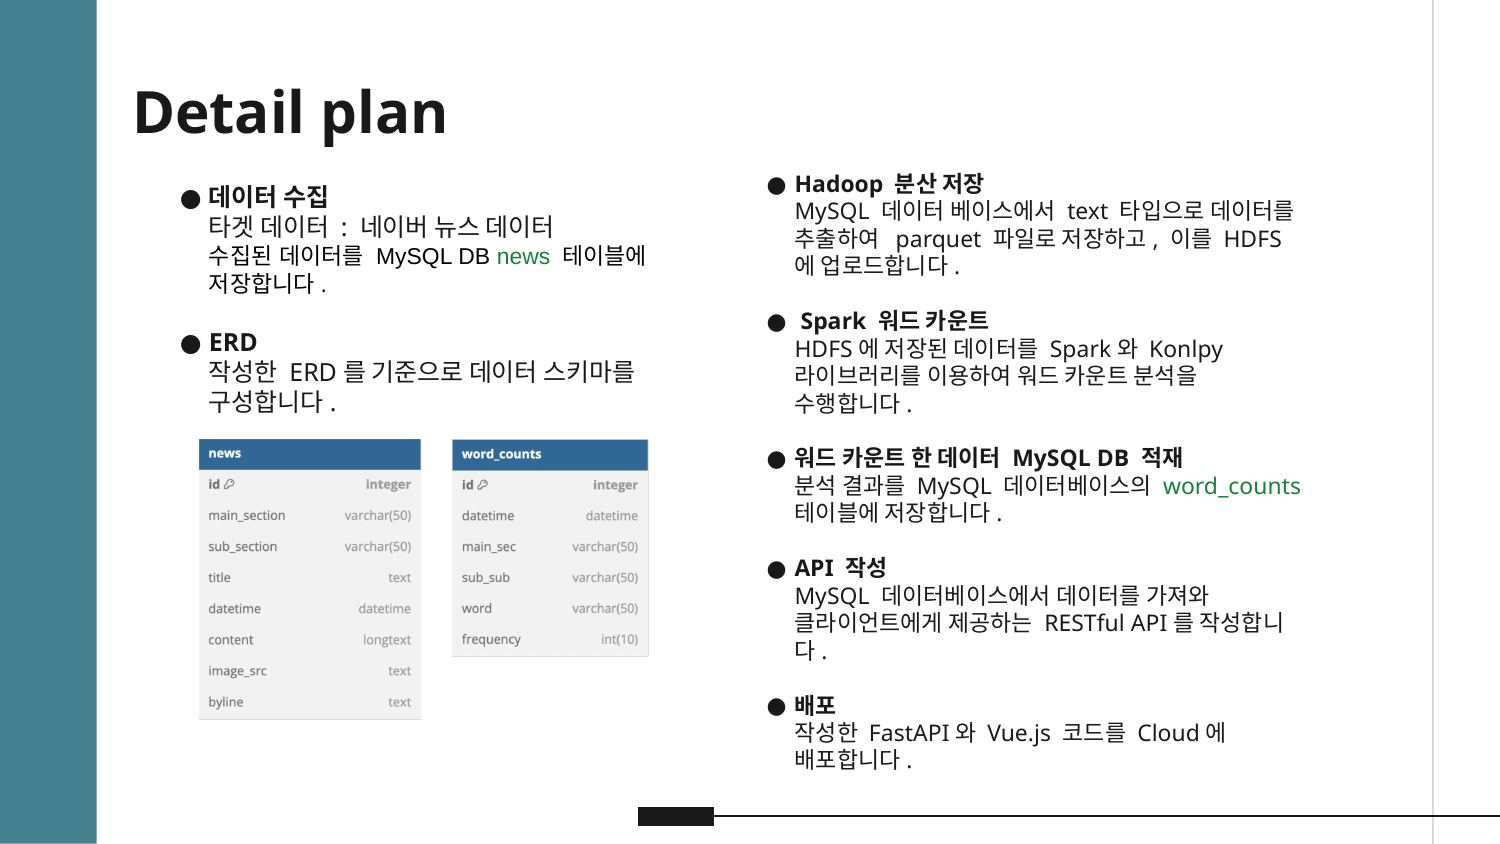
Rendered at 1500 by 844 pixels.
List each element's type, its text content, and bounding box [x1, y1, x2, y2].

subtitle 데이터 수집 타겟 데이터 : 네이버 뉴스 데이터 수집된 데이터를 MySQL DB news 테이블에 저장합니다. ERD 작성한 ERD를 기준으로 데이터 스키마를 구성합니다. [139, 166, 707, 761]
title Detail plan [116, 60, 707, 155]
subtitle Hadoop 분산 저장 MySQL 데이터 베이스에서 text 타입으로 데이터를 추출하여 parquet 파일로 저장하고, 이를 HDFS에 업로드합니다. Spark 워드 카운트 HDFS에 저장된 데이터를 Spark와 Konlpy 라이브러리를 이용하여 워드 카운트 분석을 수행합니다. 워드 카운트 한 데이터 MySQL DB 적재 분석 결과를 MySQL 데이터베이스의 word_counts 테이블에 저장합니다. API 작성 MySQL 데이터베이스에서 데이터를 가져와 클라이언트에게 제공하는 RESTful API를 작성합니다. 배포 작성한 FastAPI와 Vue.js 코드를 Cloud에 배포합니다. [725, 154, 1324, 789]
picture [163, 404, 683, 754]
